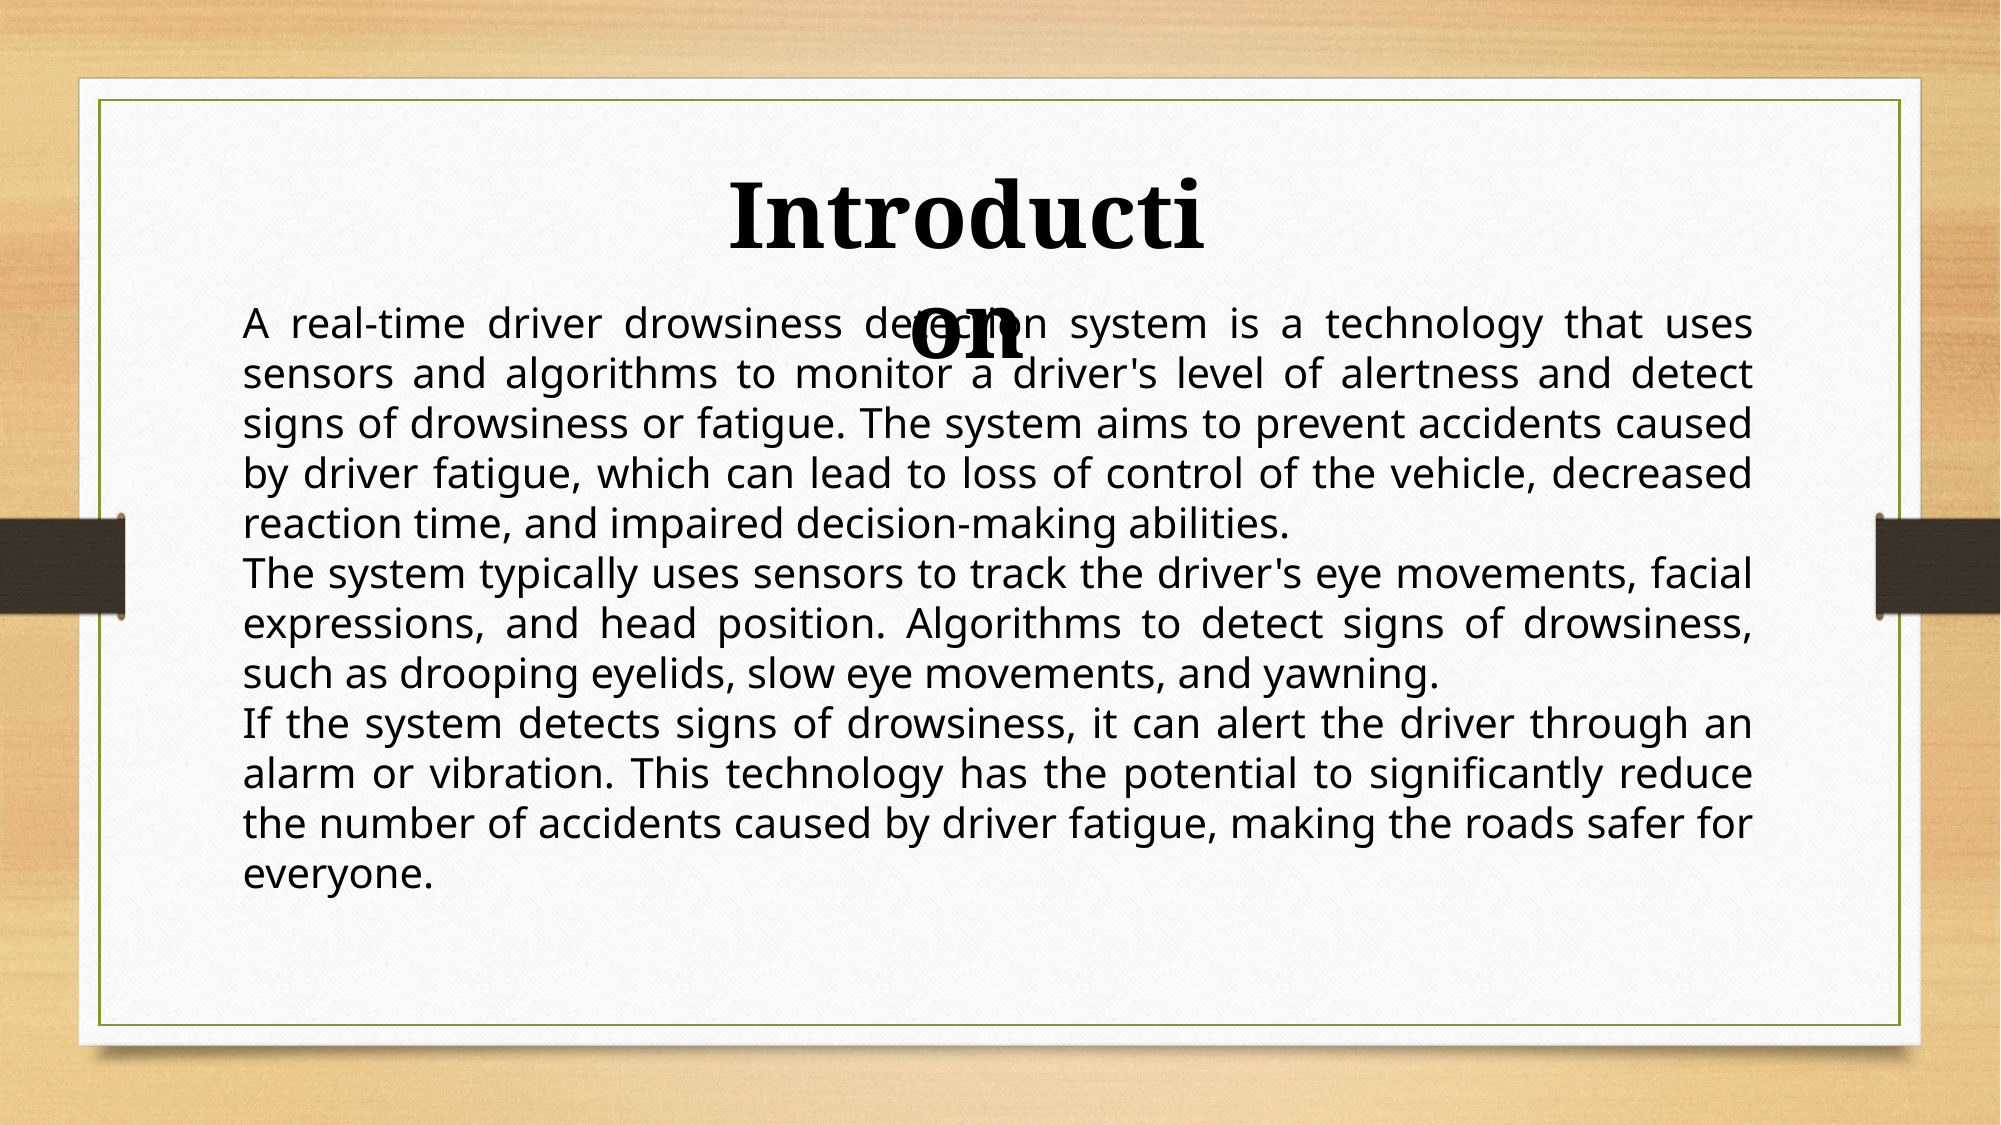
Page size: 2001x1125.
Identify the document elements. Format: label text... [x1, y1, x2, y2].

text_box Introduction [699, 149, 1236, 289]
text_box A real-time driver drowsiness detection system is a technology that uses sensors and algorithms to monitor a driver's level of alertness and detect signs of drowsiness or fatigue. The system aims to prevent accidents caused by driver fatigue, which can lead to loss of control of the vehicle, decreased reaction time, and impaired decision-making abilities. The system typically uses sensors to track the driver's eye movements, facial expressions, and head position. Algorithms to detect signs of drowsiness, such as drooping eyelids, slow eye movements, and yawning. If the system detects signs of drowsiness, it can alert the driver through an alarm or vibration. This technology has the potential to significantly reduce the number of accidents caused by driver fatigue, making the roads safer for everyone. [227, 289, 1770, 905]
picture [0, 0, 2001, 1125]
